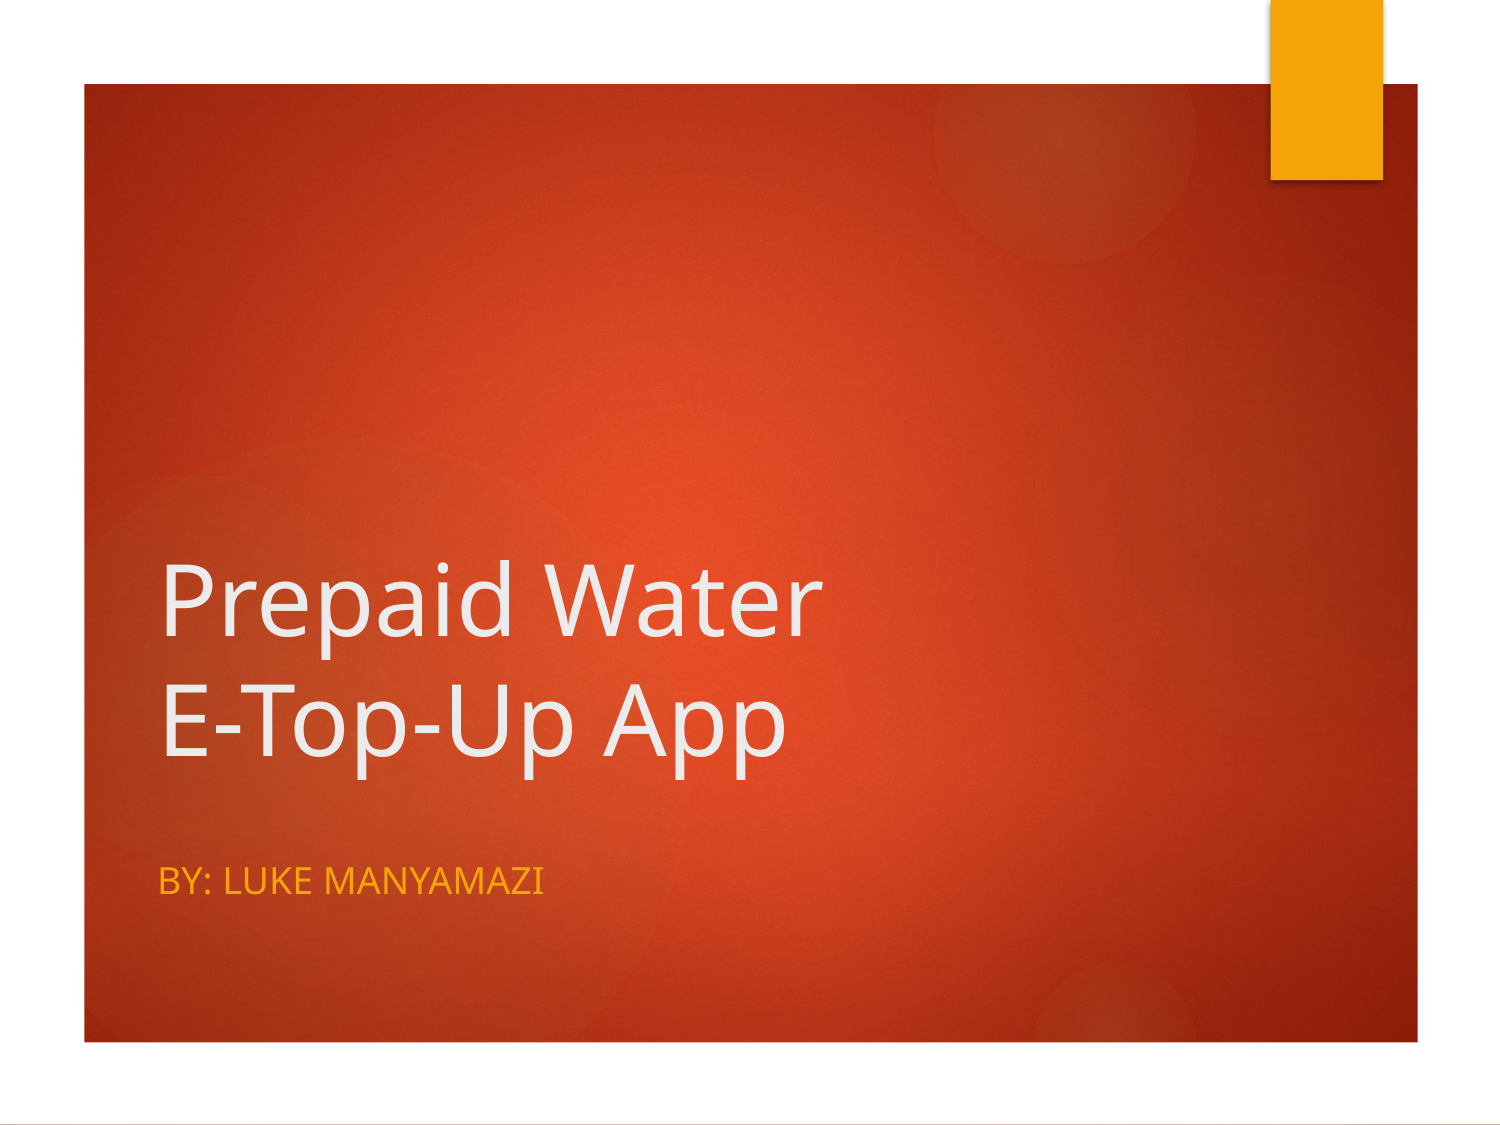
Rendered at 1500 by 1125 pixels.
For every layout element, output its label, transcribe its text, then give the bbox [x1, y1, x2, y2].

subtitle By: Luke Manyamazi [142, 783, 1113, 925]
title Prepaid Water E-Top-Up App [142, 364, 1113, 783]
